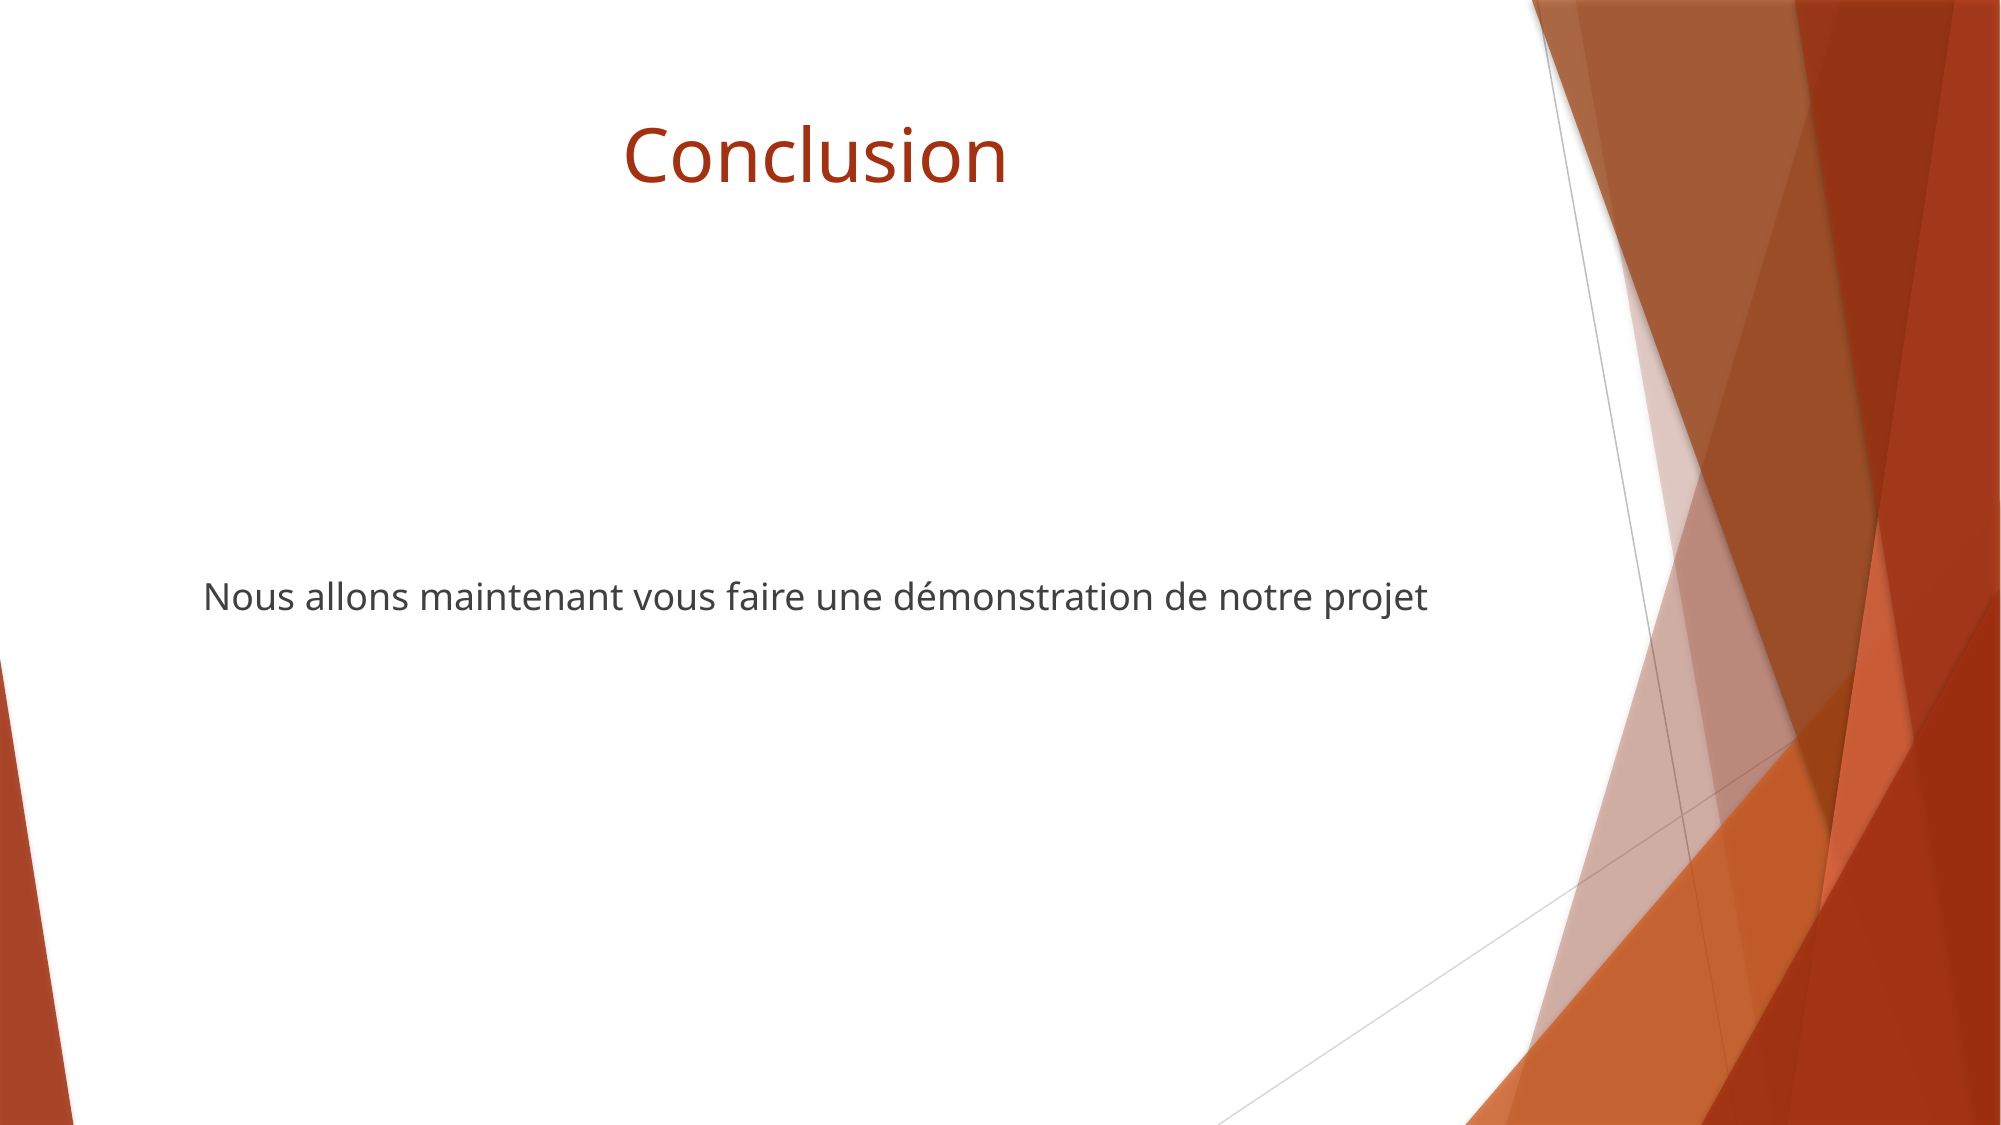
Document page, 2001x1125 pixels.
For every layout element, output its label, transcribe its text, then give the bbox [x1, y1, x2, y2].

title Conclusion [111, 99, 1522, 225]
list Nous allons maintenant vous faire une démonstration de notre projet [111, 565, 1522, 637]
